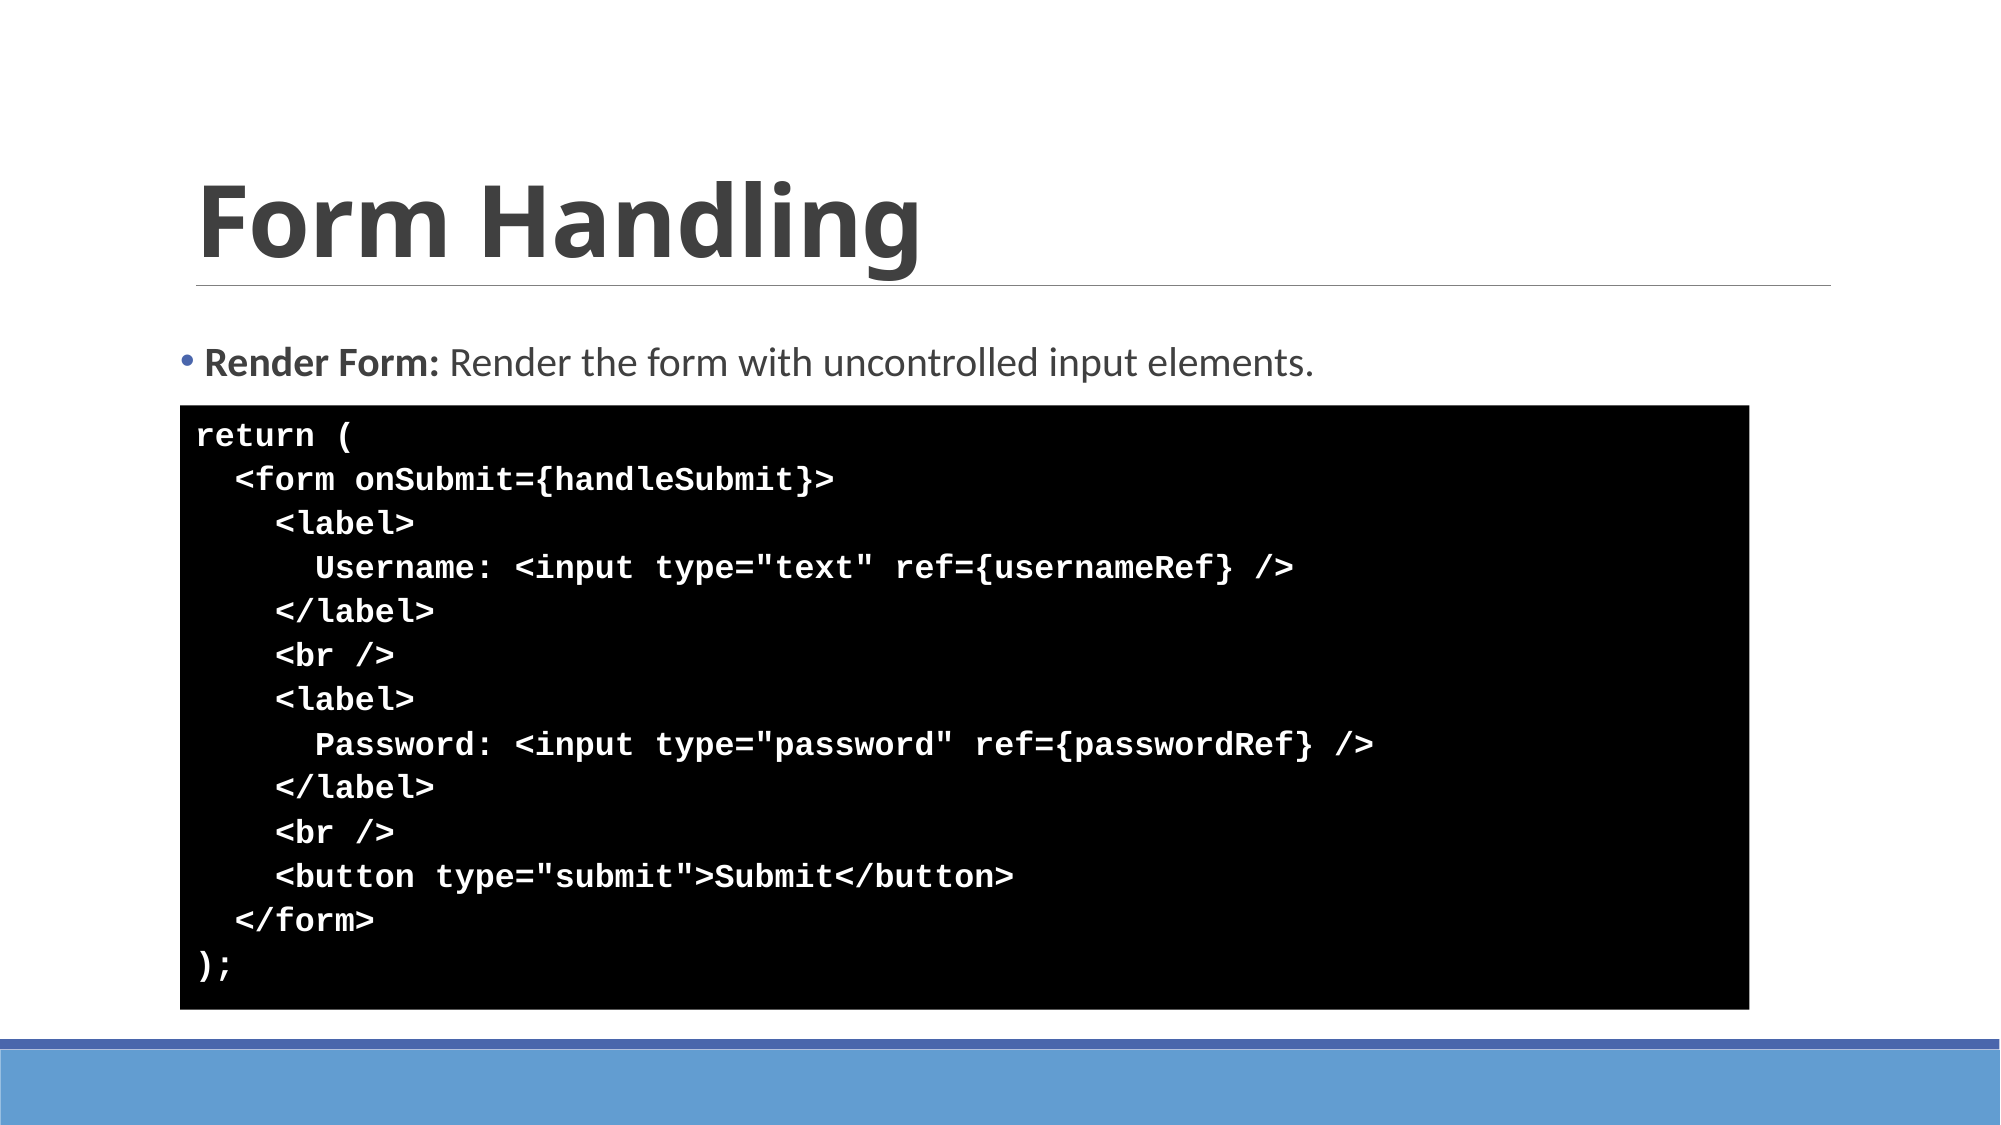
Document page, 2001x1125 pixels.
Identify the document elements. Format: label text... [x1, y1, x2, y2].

title Form Handling [180, 47, 1830, 285]
list Render Form: Render the form with uncontrolled input elements. [180, 302, 1830, 963]
text_box return ( <form onSubmit={handleSubmit}> <label> Username: <input type="text" ref={usernameRef} /> </label> <br /> <label> Password: <input type="password" ref={passwordRef} /> </label> <br /> <button type="submit">Submit</button> </form> ); [180, 405, 1750, 1010]
